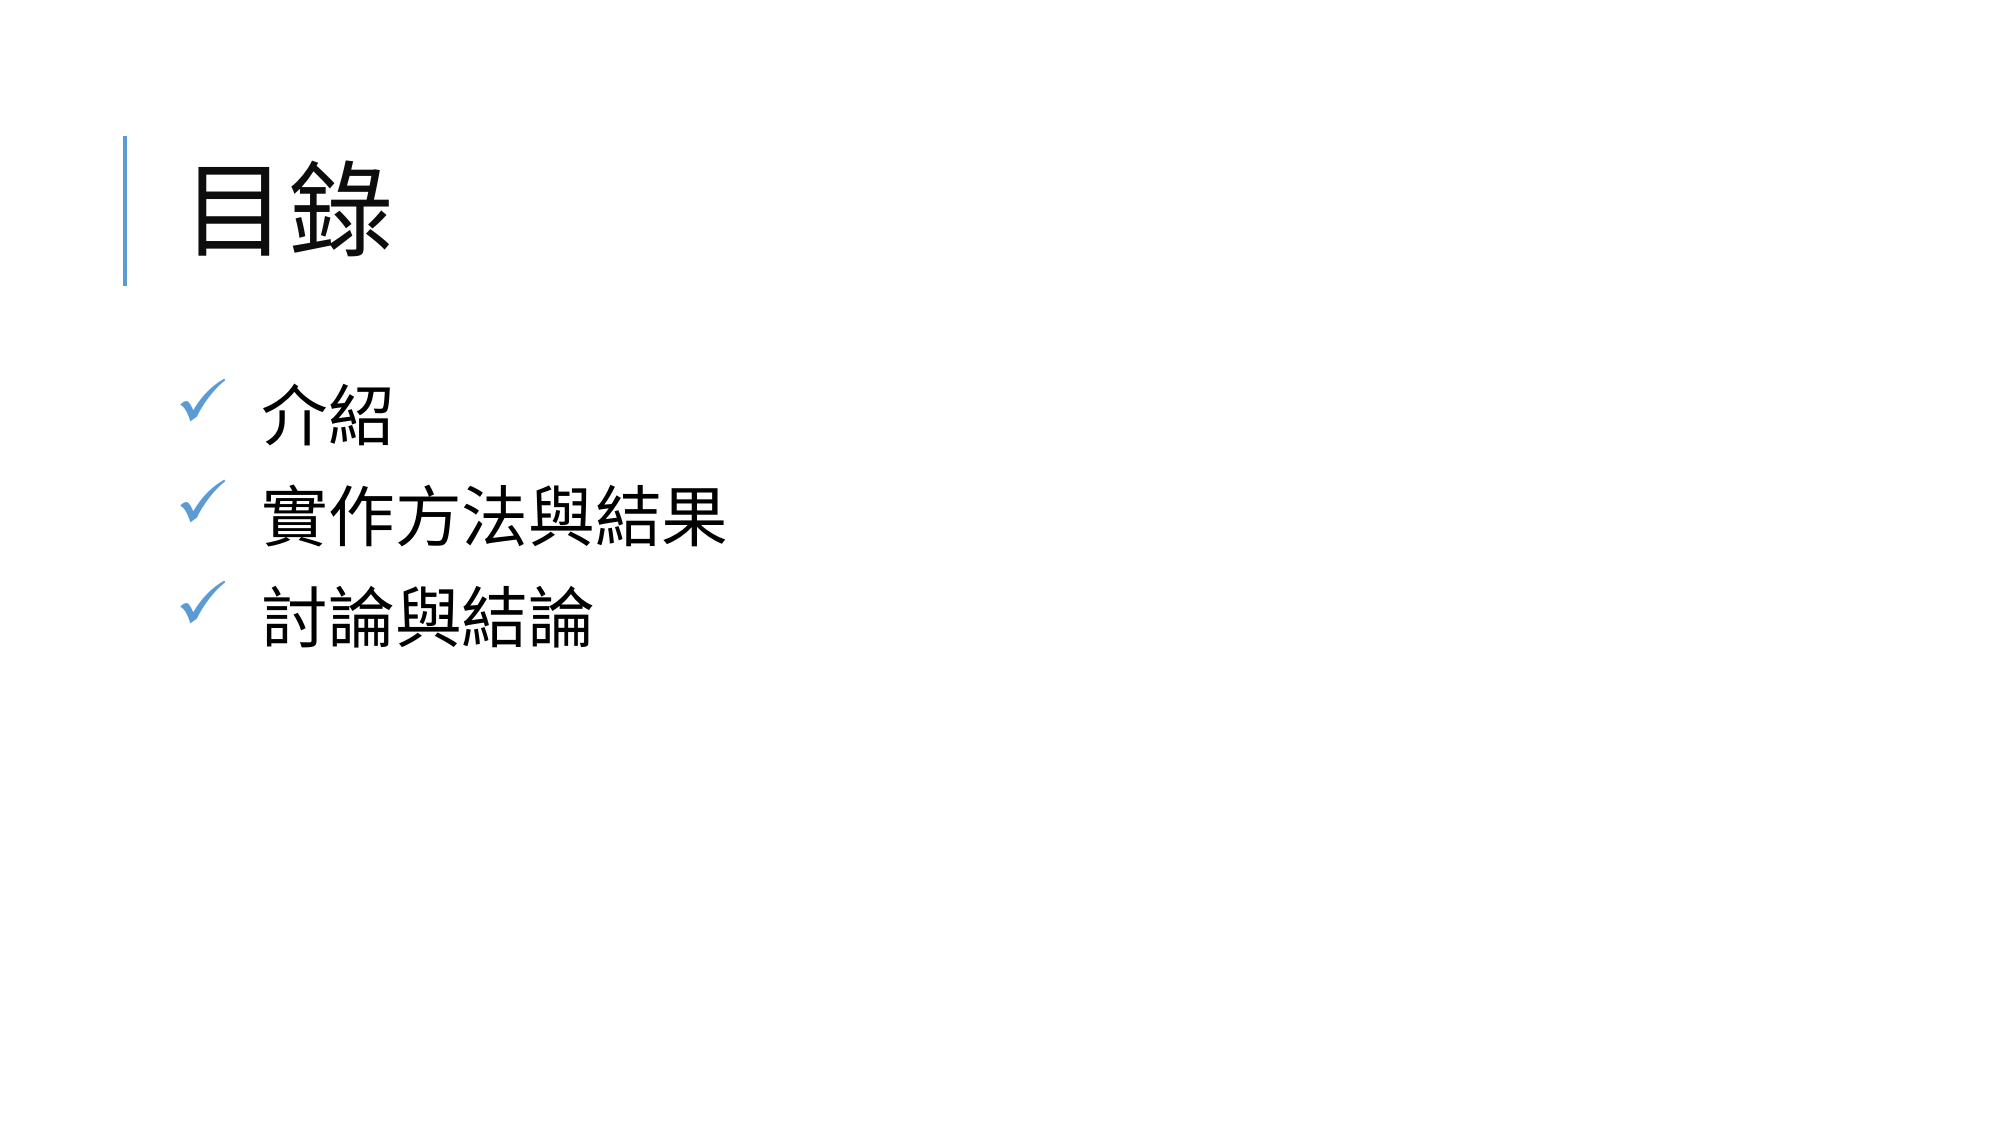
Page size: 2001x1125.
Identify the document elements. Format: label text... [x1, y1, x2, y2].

list 介紹 實作方法與結果 討論與結論 [168, 375, 1763, 1035]
title 目錄 [168, 96, 1763, 342]
